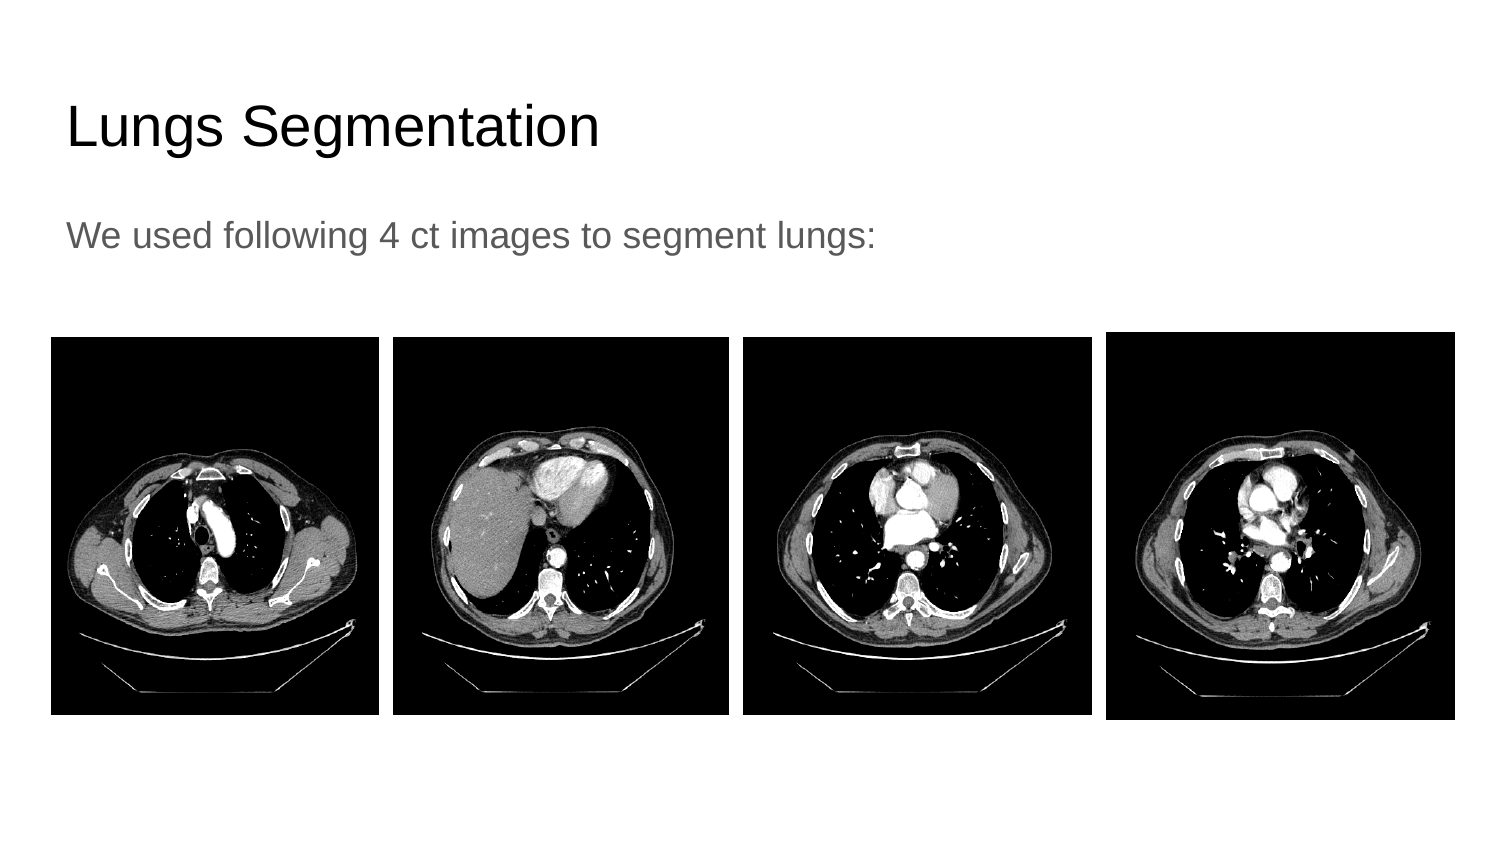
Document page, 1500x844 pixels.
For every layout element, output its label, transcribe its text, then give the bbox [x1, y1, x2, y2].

picture [743, 337, 1092, 715]
picture [50, 337, 379, 715]
picture [1106, 332, 1455, 720]
picture [393, 337, 729, 715]
title Lungs Segmentation [51, 72, 1449, 167]
list We used following 4 ct images to segment lungs: [51, 189, 1449, 750]
